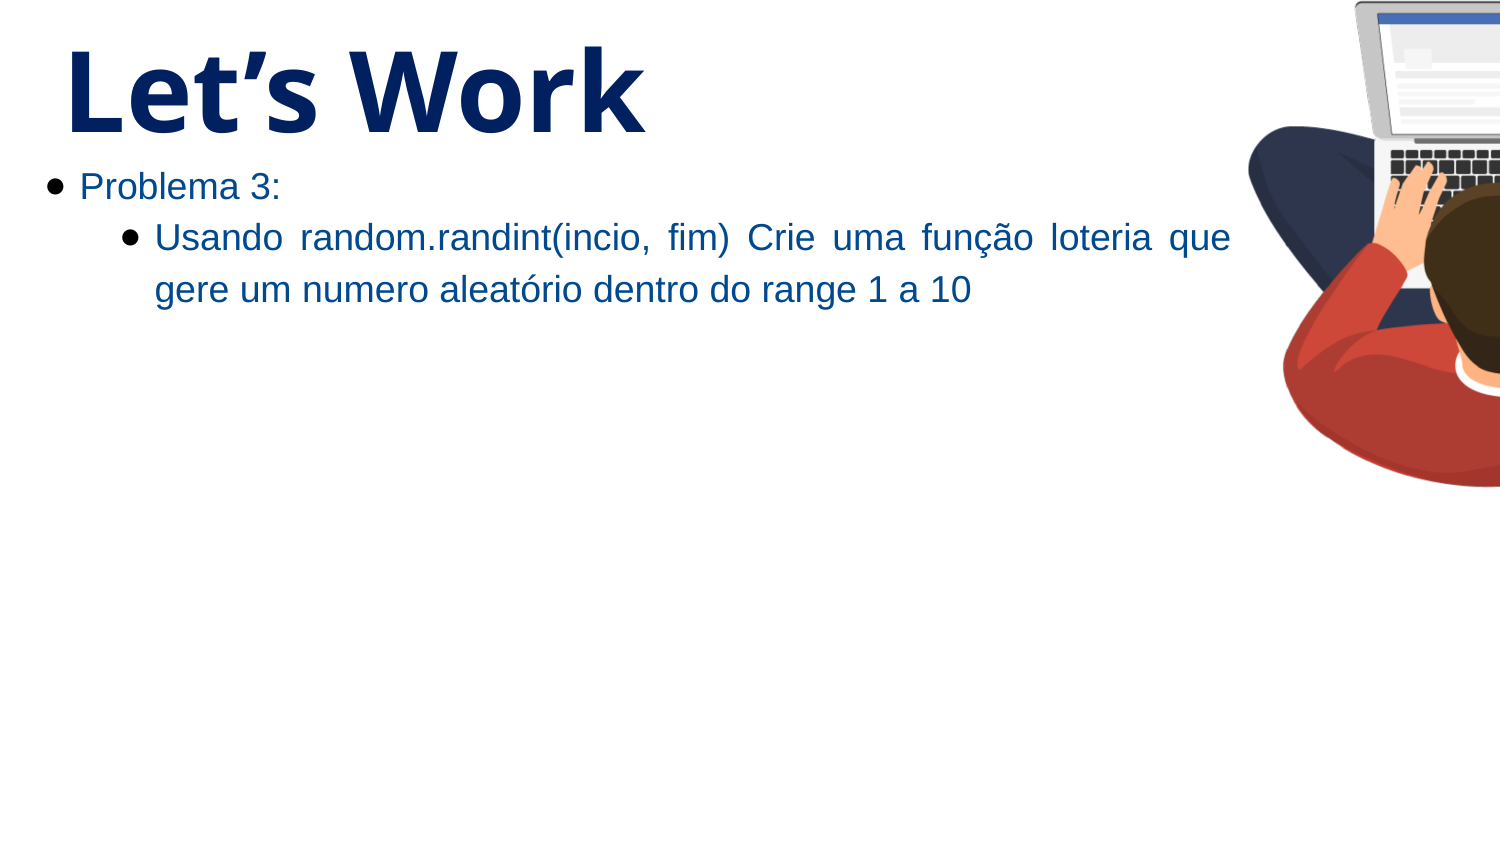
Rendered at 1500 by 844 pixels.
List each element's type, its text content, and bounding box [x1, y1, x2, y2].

text_box Problema 3: Usando random.randint(incio, fim) Crie uma função loteria que gere um numero aleatório dentro do range 1 a 10 [29, 147, 1247, 473]
text_box Let’s Work [47, 5, 965, 147]
picture [1248, 0, 1500, 507]
